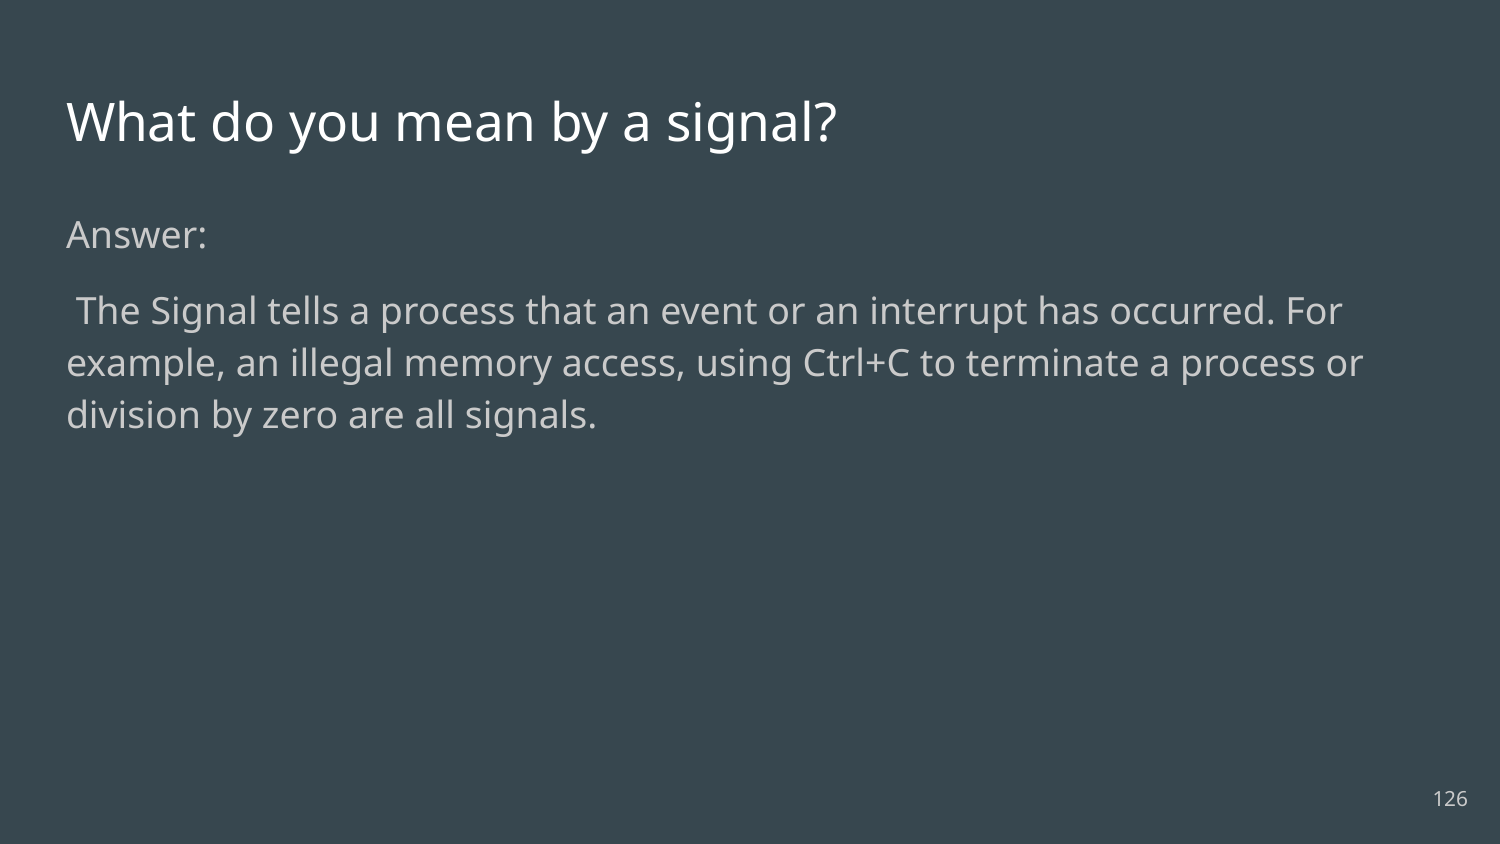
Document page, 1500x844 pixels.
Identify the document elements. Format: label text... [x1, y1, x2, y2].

slide_number 126 [1392, 767, 1483, 833]
title What do you mean by a signal? [51, 72, 1449, 167]
list Answer: The Signal tells a process that an event or an interrupt has occurred. For example, an illegal memory access, using Ctrl+C to terminate a process or division by zero are all signals. [51, 189, 1449, 750]
